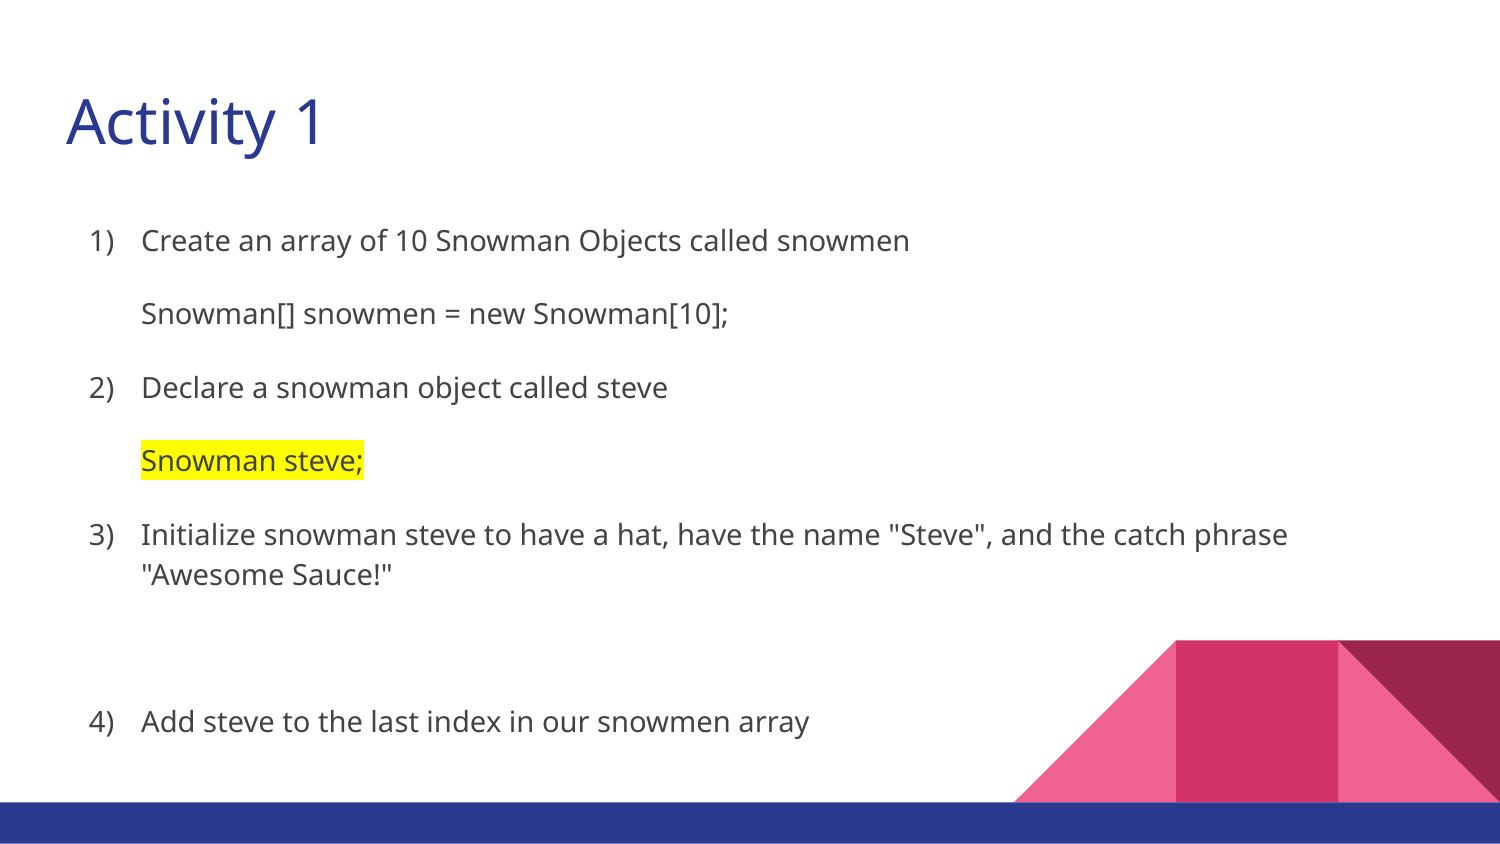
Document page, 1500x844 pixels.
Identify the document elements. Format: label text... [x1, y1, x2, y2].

list Create an array of 10 Snowman Objects called snowmen Snowman[] snowmen = new Snowman[10]; Declare a snowman object called steve Snowman steve; Initialize snowman steve to have a hat, have the name "Steve", and the catch phrase "Awesome Sauce!" Add steve to the last index in our snowmen array [51, 201, 1449, 750]
title Activity 1 [51, 67, 1449, 167]
